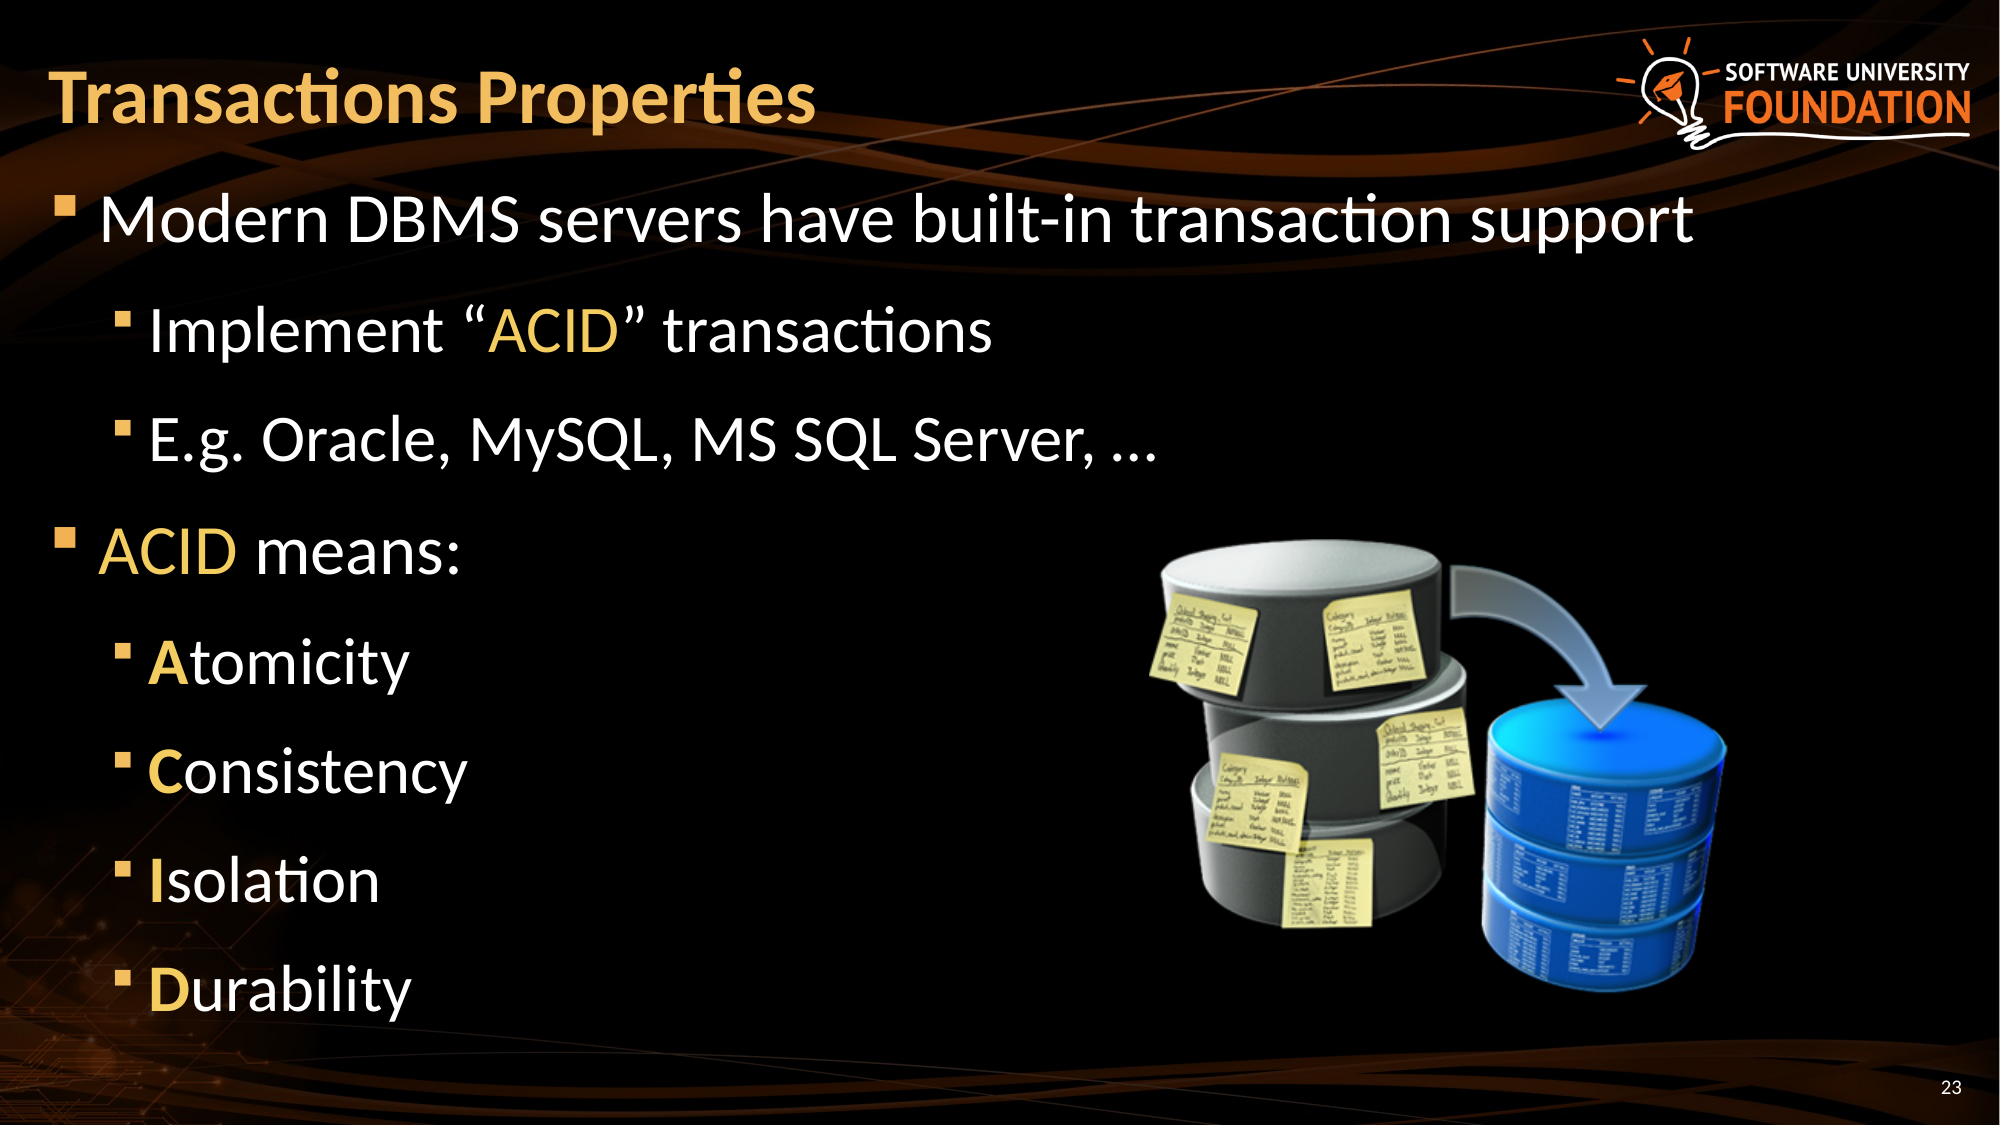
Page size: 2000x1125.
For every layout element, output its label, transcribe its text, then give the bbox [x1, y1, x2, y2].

slide_number 23 [1897, 1070, 1968, 1103]
title Transactions Properties [30, 6, 1602, 189]
list Modern DBMS servers have built-in transaction support Implement “ACID” transactions E.g. Oracle, MySQL, MS SQL Server, … ACID means: Atomicity Consistency Isolation Durability [30, 161, 1968, 1076]
picture [0, 0, 2000, 1125]
